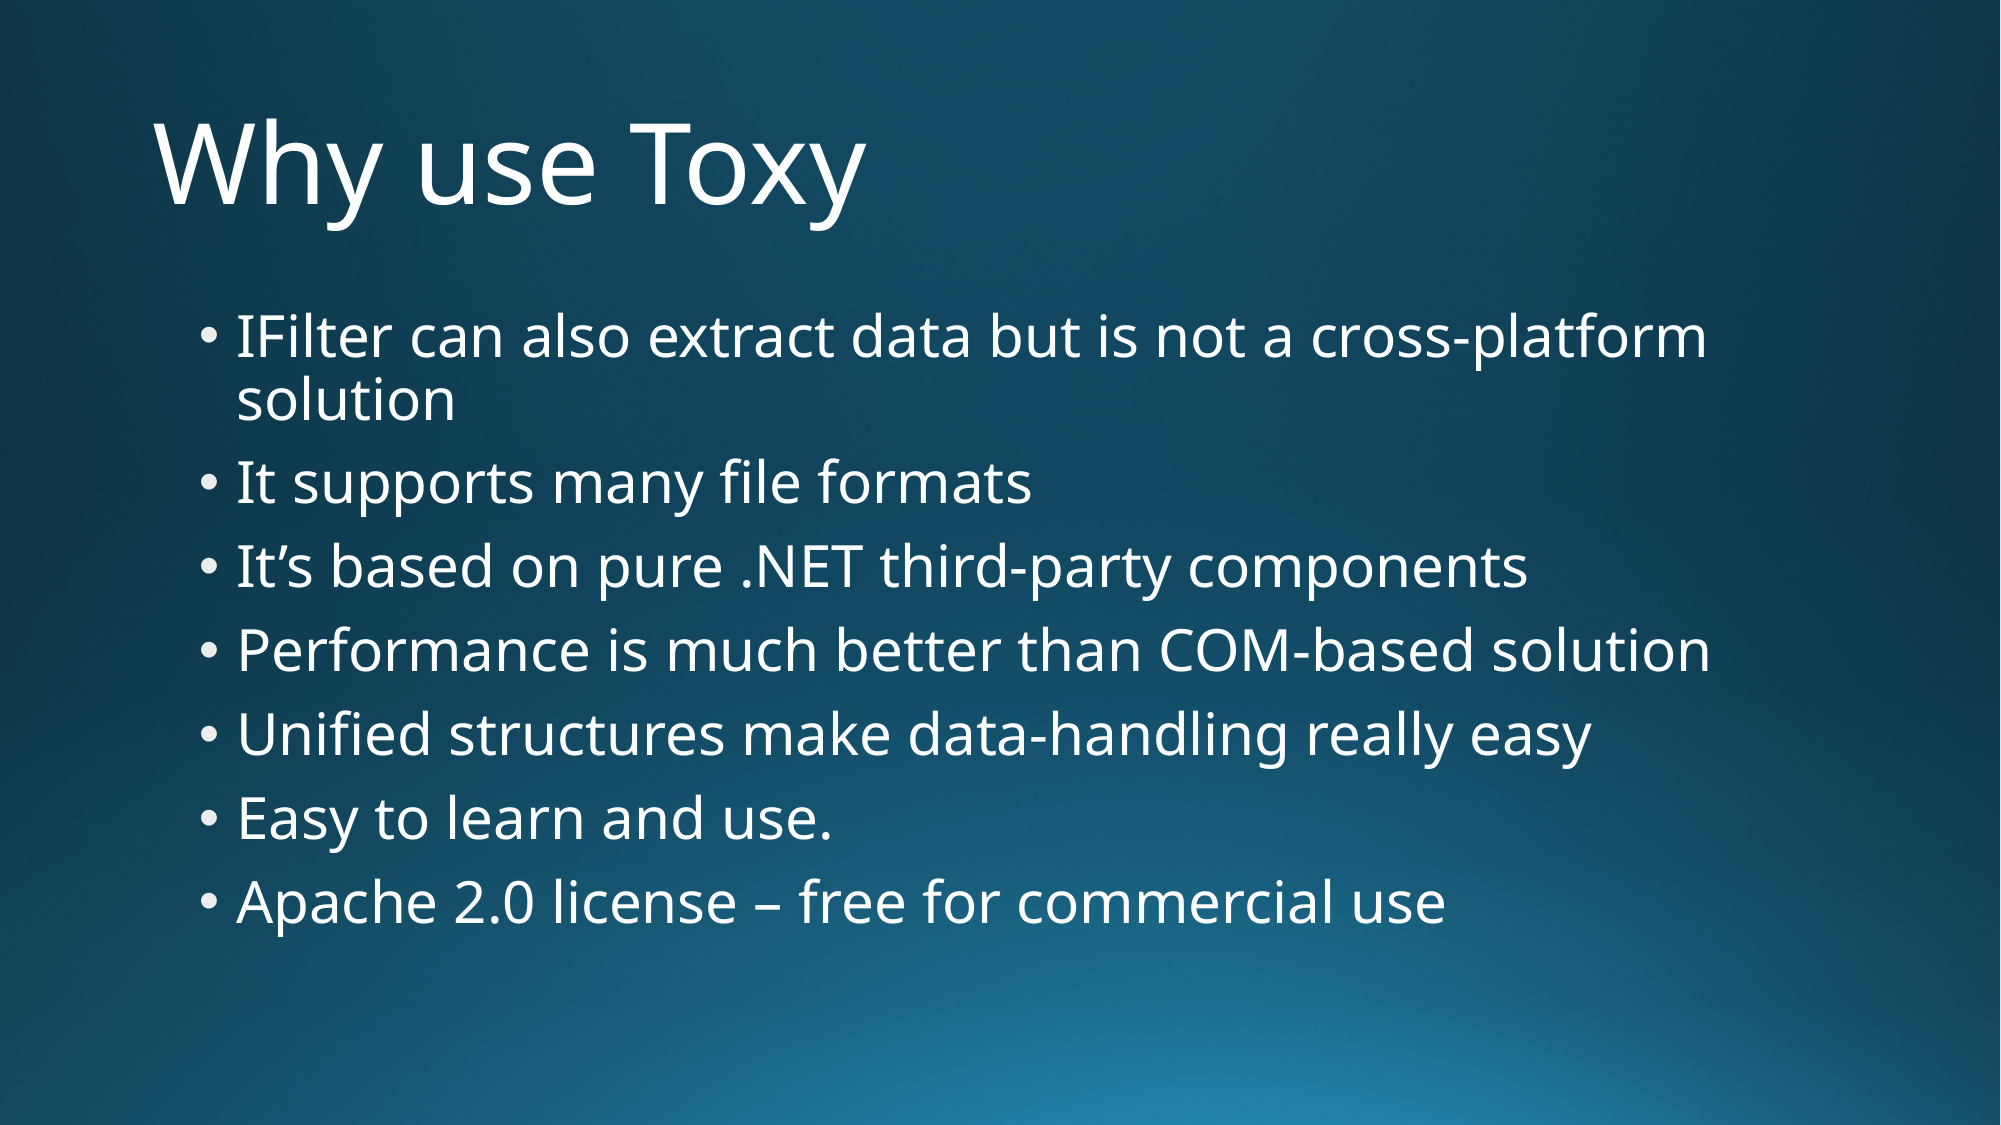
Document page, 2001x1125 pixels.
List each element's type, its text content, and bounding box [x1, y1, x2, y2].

list IFilter can also extract data but is not a cross-platform solution It supports many file formats It’s based on pure .NET third-party components Performance is much better than COM-based solution Unified structures make data-handling really easy Easy to learn and use. Apache 2.0 license – free for commercial use [183, 299, 1863, 1014]
picture [0, 0, 2001, 1125]
title Why use Toxy [137, 59, 1863, 278]
